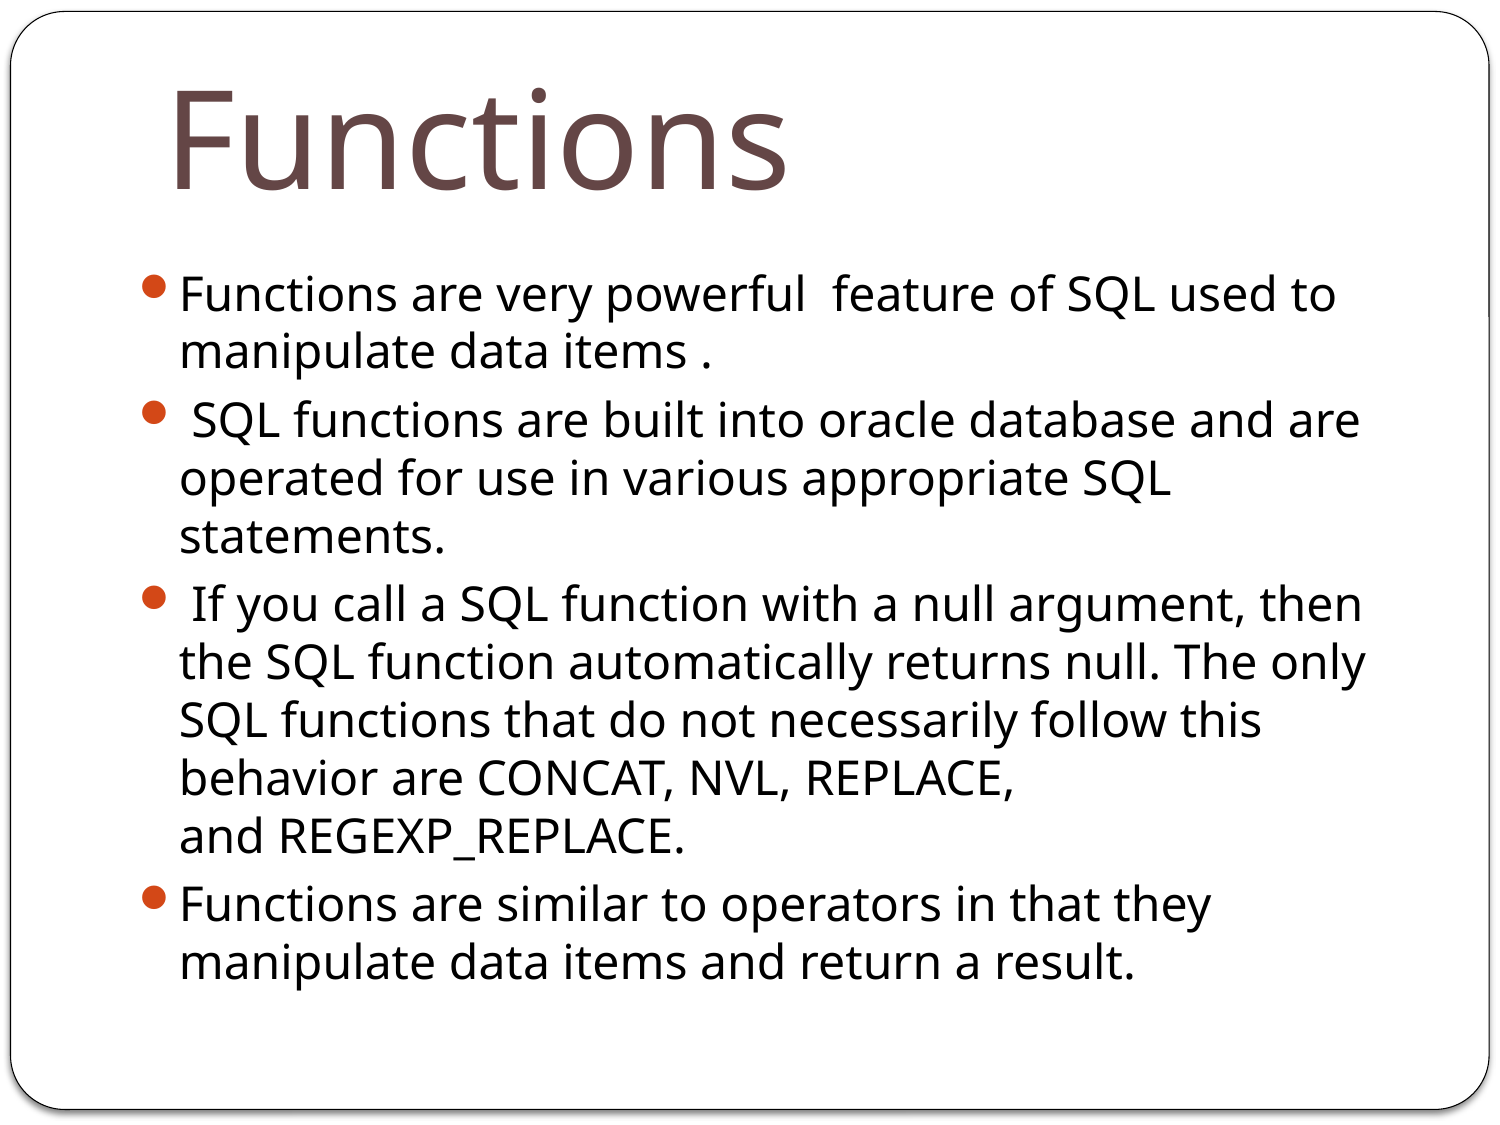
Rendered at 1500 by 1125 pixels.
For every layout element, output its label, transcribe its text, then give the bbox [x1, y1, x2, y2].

list Functions are very powerful feature of SQL used to manipulate data items . SQL functions are built into oracle database and are operated for use in various appropriate SQL statements. If you call a SQL function with a null argument, then the SQL function automatically returns null. The only SQL functions that do not necessarily follow this behavior are CONCAT, NVL, REPLACE, and REGEXP_REPLACE. Functions are similar to operators in that they manipulate data items and return a result. [123, 255, 1425, 1005]
title Functions [150, 45, 1425, 233]
